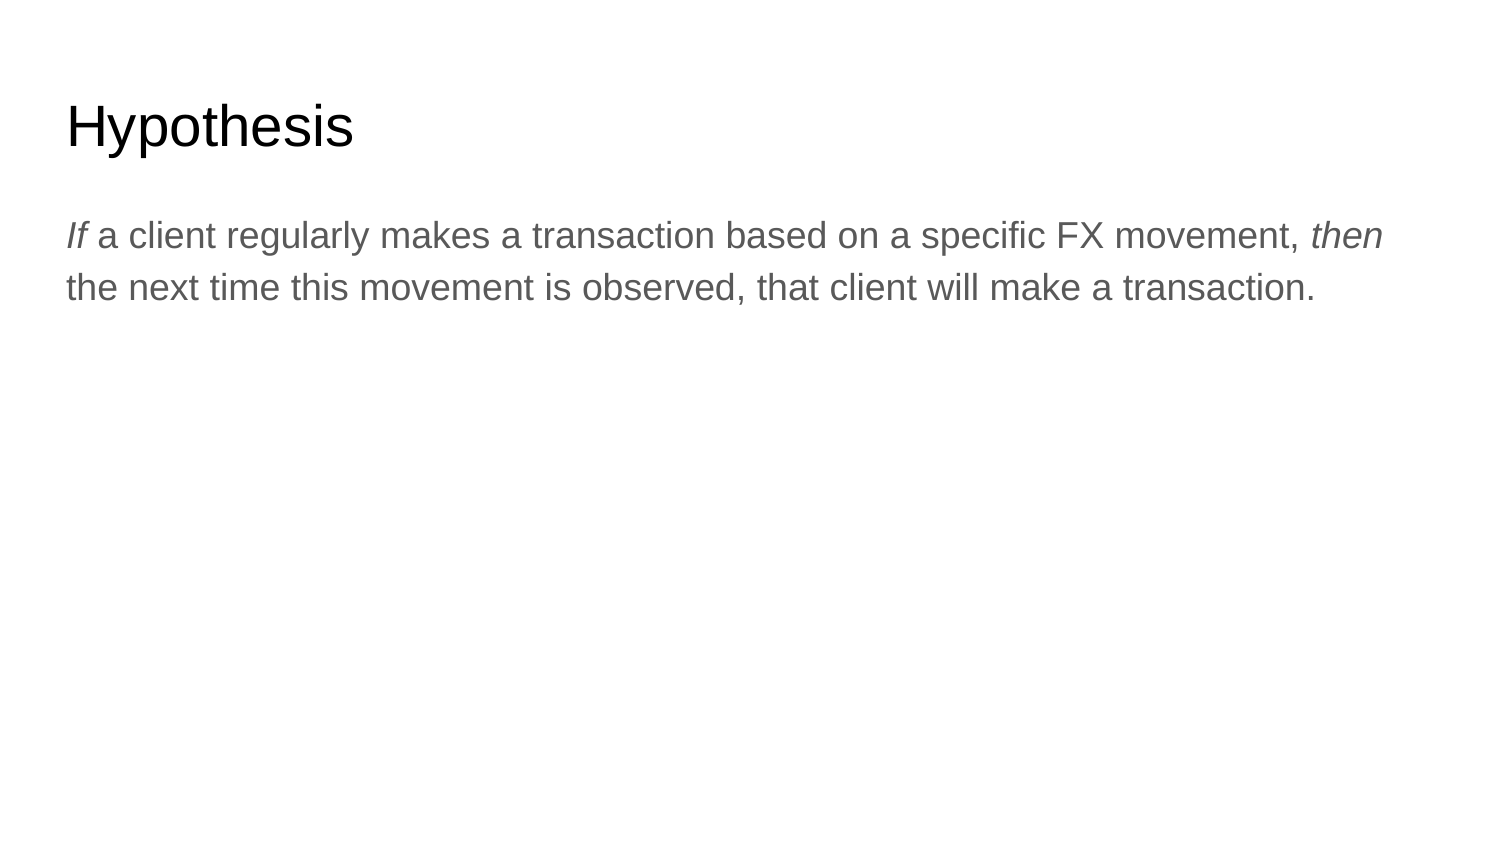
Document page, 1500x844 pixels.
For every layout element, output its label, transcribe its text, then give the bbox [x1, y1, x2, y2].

list If a client regularly makes a transaction based on a specific FX movement, then the next time this movement is observed, that client will make a transaction. [51, 189, 1449, 750]
title Hypothesis [51, 72, 1449, 167]
